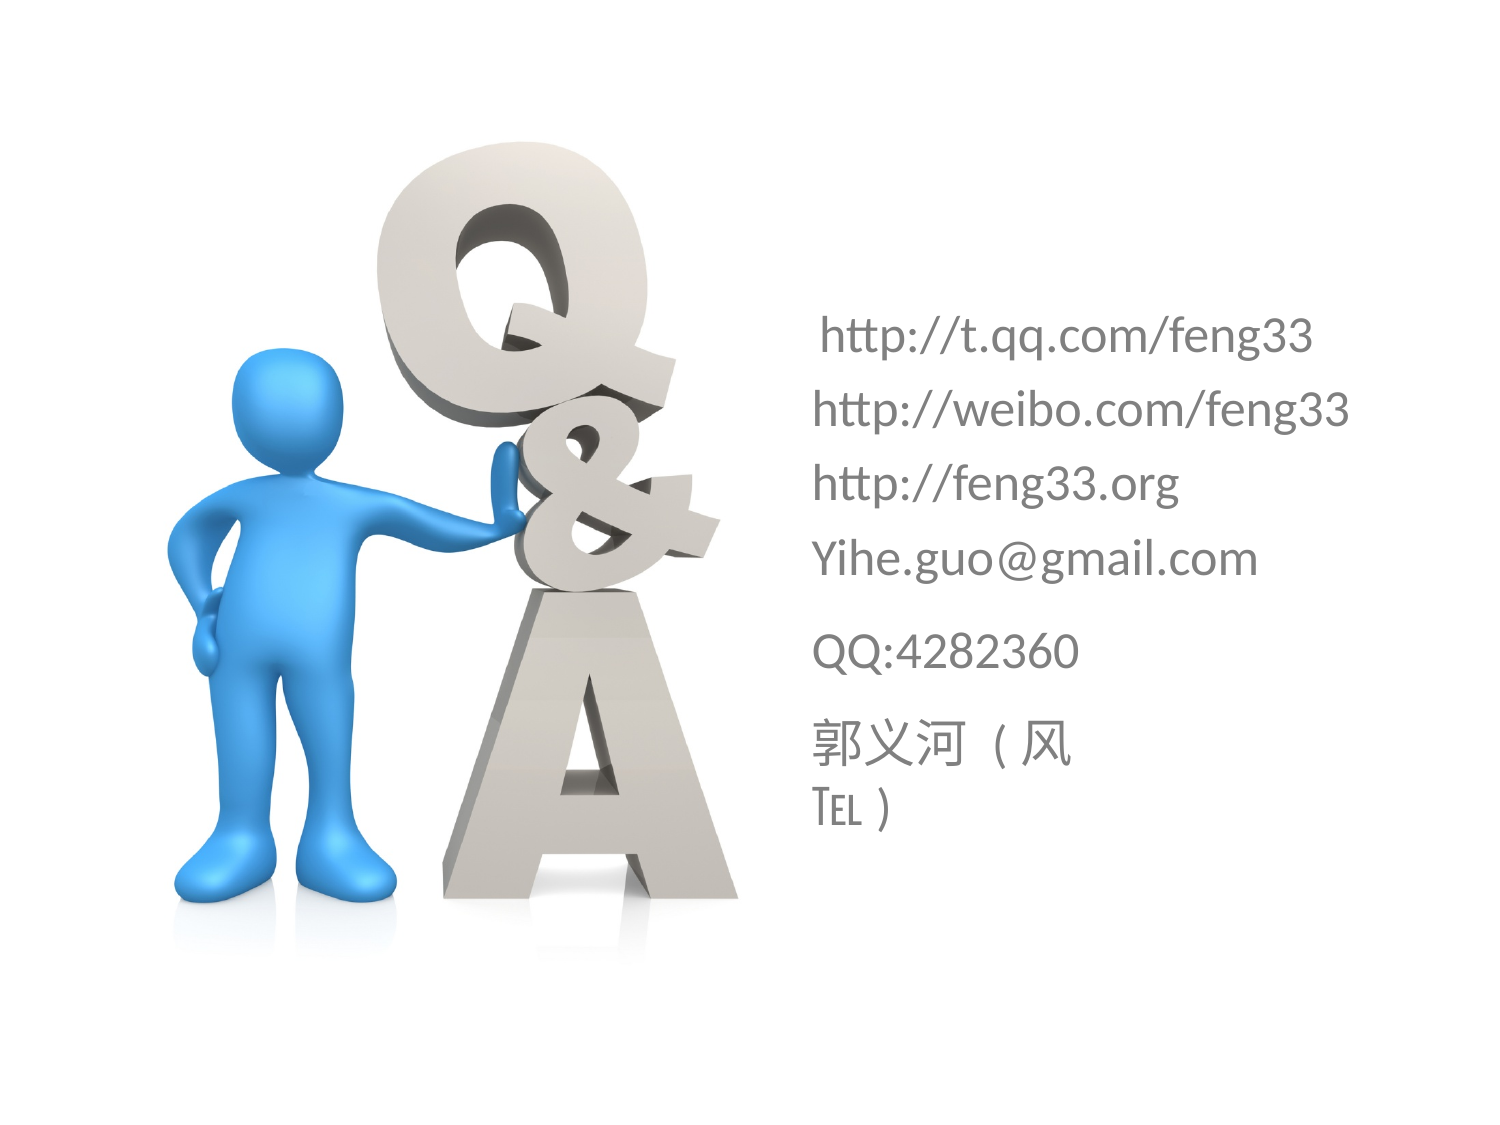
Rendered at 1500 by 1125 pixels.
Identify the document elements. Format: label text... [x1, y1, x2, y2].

picture [0, 116, 867, 984]
text_box http://weibo.com/feng33 [871, 367, 1430, 441]
text_box http://t.qq.com/feng33 [871, 292, 1336, 367]
text_box QQ:4282360 [871, 609, 1430, 687]
text_box http://feng33.org [871, 441, 1430, 515]
text_box 郭义河 (风℡) [871, 703, 1149, 843]
text_box Yihe.guo@gmail.com [871, 515, 1430, 593]
